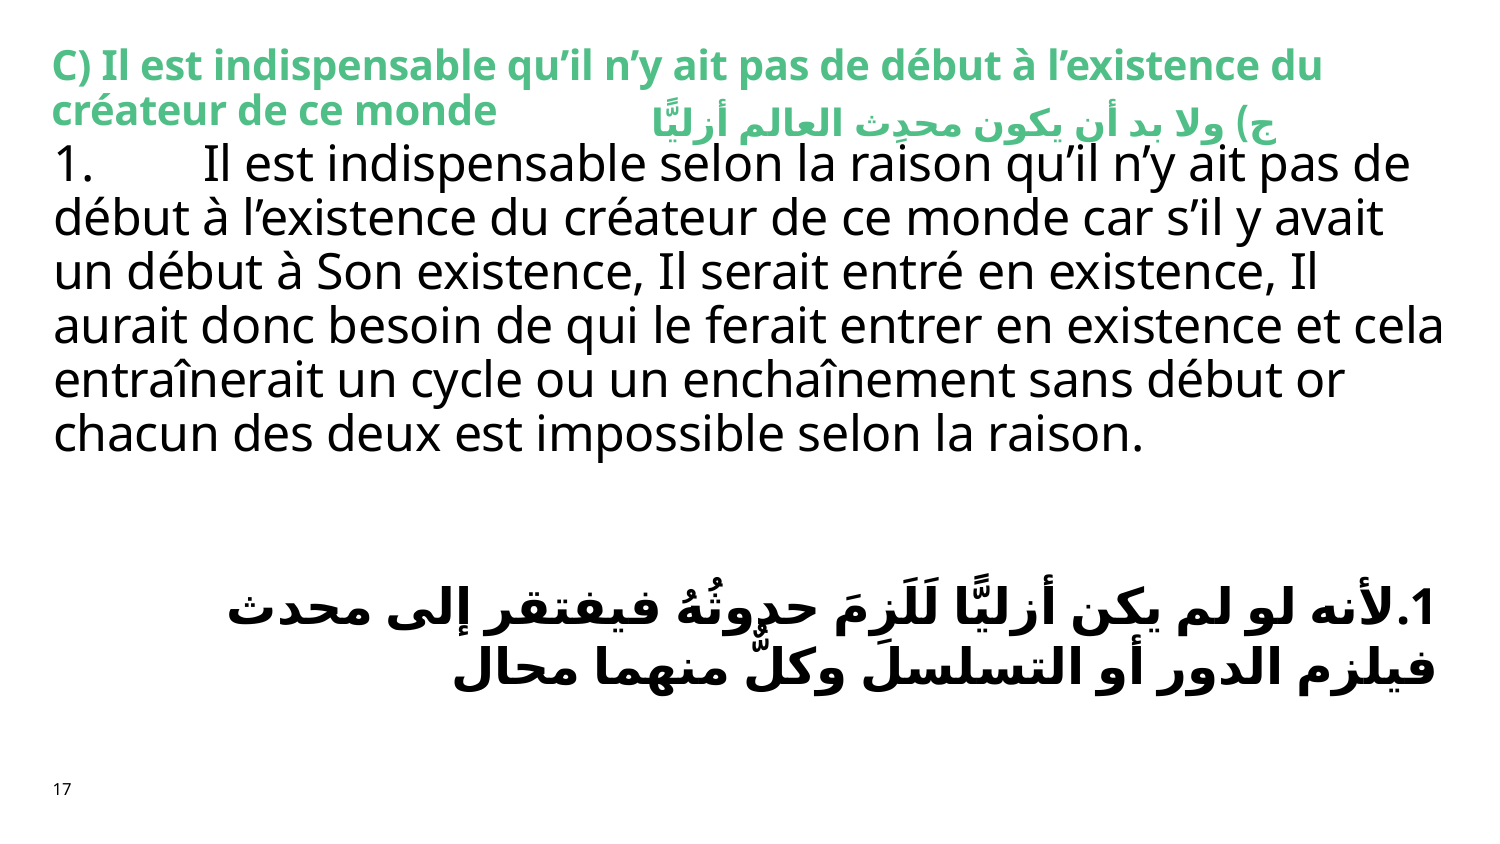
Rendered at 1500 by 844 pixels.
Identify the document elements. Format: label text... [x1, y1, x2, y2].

text_box ج) ولا بد أن يكون محدِث العالم أزليًّا [636, 91, 1302, 151]
list 1. Il est indispensable selon la raison qu’il n’y ait pas de début à l’existence du créateur de ce monde car s’il y avait un début à Son existence, Il serait entré en existence, Il aurait donc besoin de qui le ferait entrer en existence et cela entraînerait un cycle ou un enchaînement sans début or chacun des deux est impossible selon la raison. [53, 138, 1450, 378]
text_box 1. لأنه لو لم يكن أزليًّا لَلَزِمَ حدوثُهُ فيفتقر إلى محدث فيلزم الدور أو التسلسل وكلٌّ منهما محال [76, 567, 1453, 703]
title C) Il est indispensable qu’il n’y ait pas de début à l’existence du créateur de ce monde [51, 43, 1449, 166]
